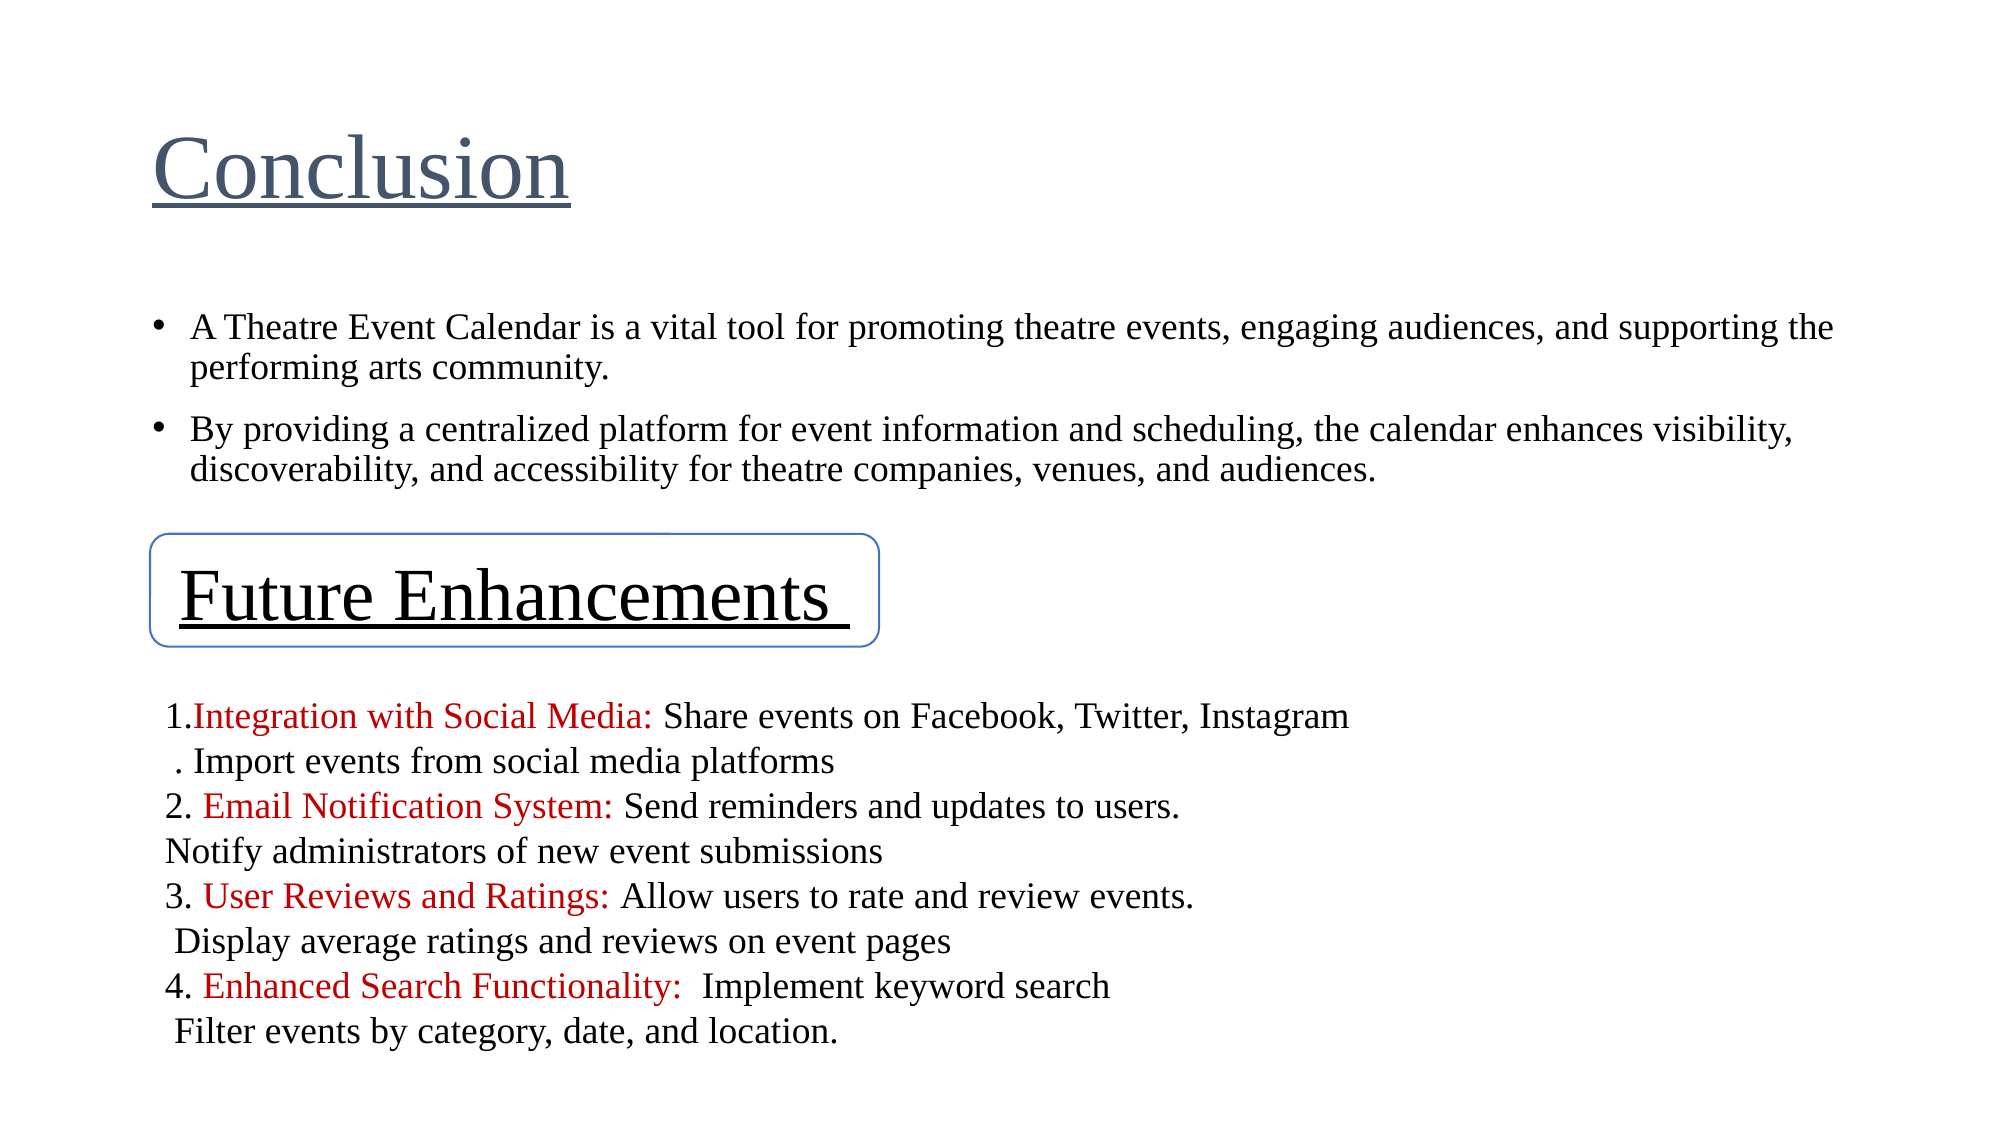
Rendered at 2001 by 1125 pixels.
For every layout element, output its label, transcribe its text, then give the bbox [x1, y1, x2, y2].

text_box 1.Integration with Social Media: Share events on Facebook, Twitter, Instagram . Import events from social media platforms 2. Email Notification System: Send reminders and updates to users. Notify administrators of new event submissions 3. User Reviews and Ratings: Allow users to rate and review events. Display average ratings and reviews on event pages 4. Enhanced Search Functionality: Implement keyword search Filter events by category, date, and location. [149, 683, 1766, 1059]
text_box Future Enhancements [148, 532, 881, 648]
title Conclusion [137, 59, 1863, 278]
list A Theatre Event Calendar is a vital tool for promoting theatre events, engaging audiences, and supporting the performing arts community. By providing a centralized platform for event information and scheduling, the calendar enhances visibility, discoverability, and accessibility for theatre companies, venues, and audiences. [137, 299, 1915, 546]
